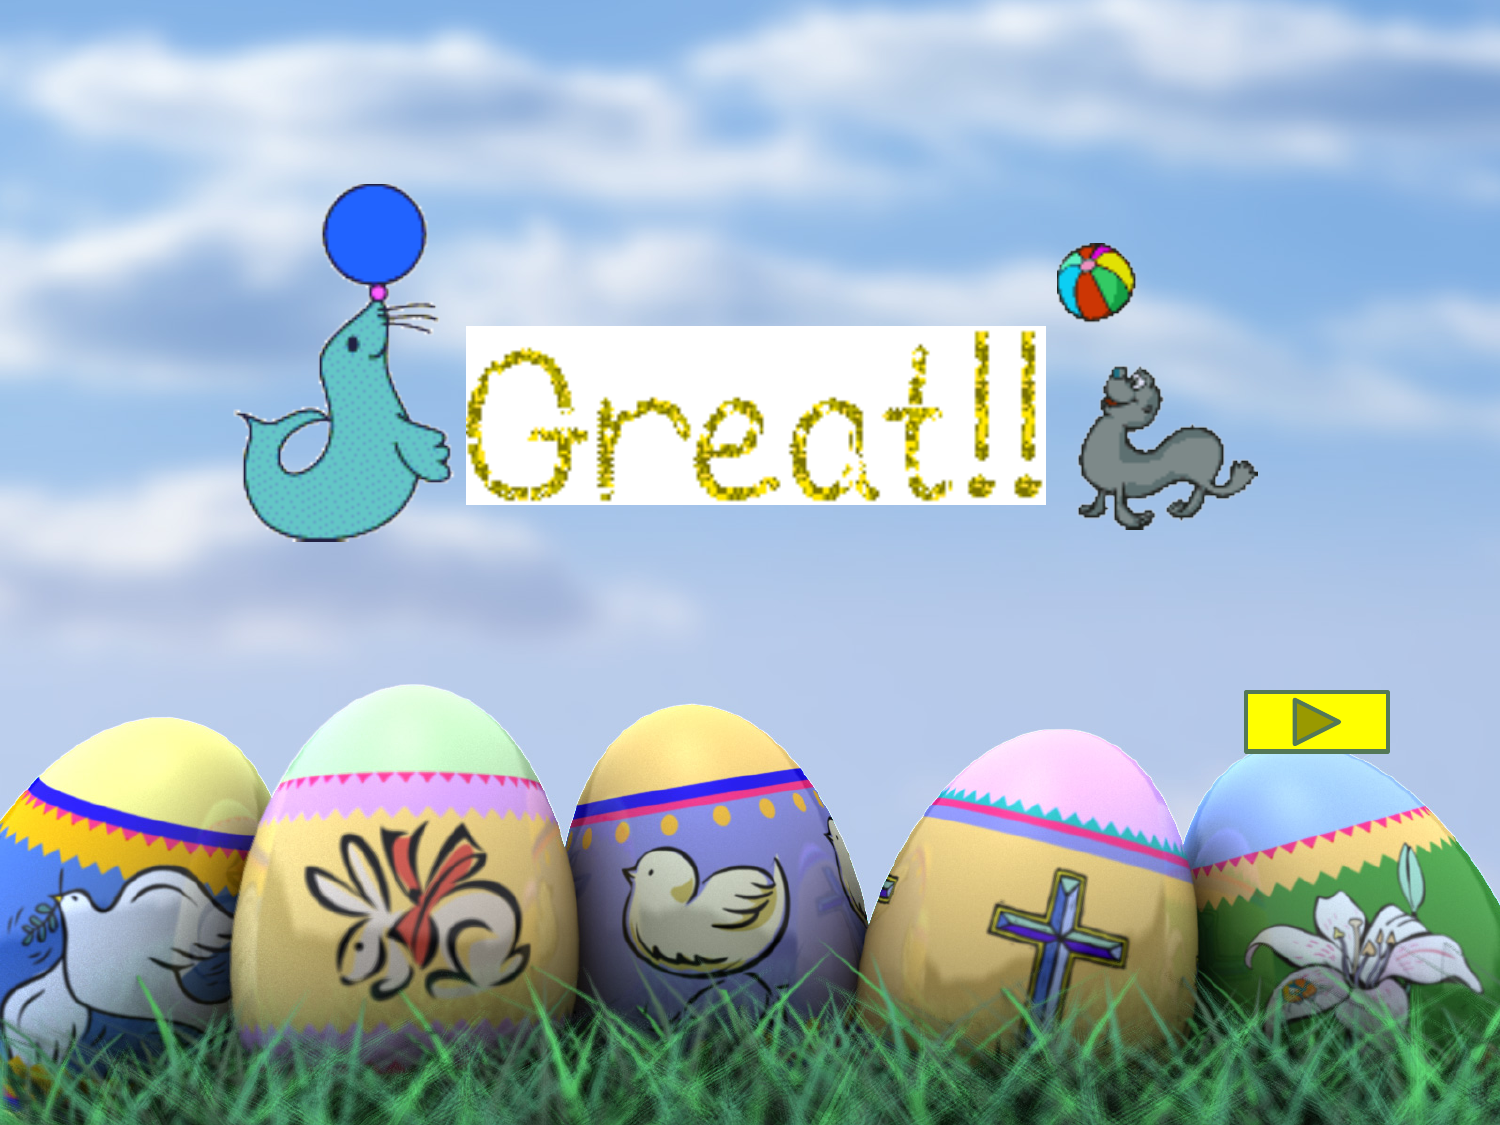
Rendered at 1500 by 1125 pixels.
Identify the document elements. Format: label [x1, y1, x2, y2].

text_box [1244, 690, 1390, 754]
picture [0, 0, 1500, 1125]
